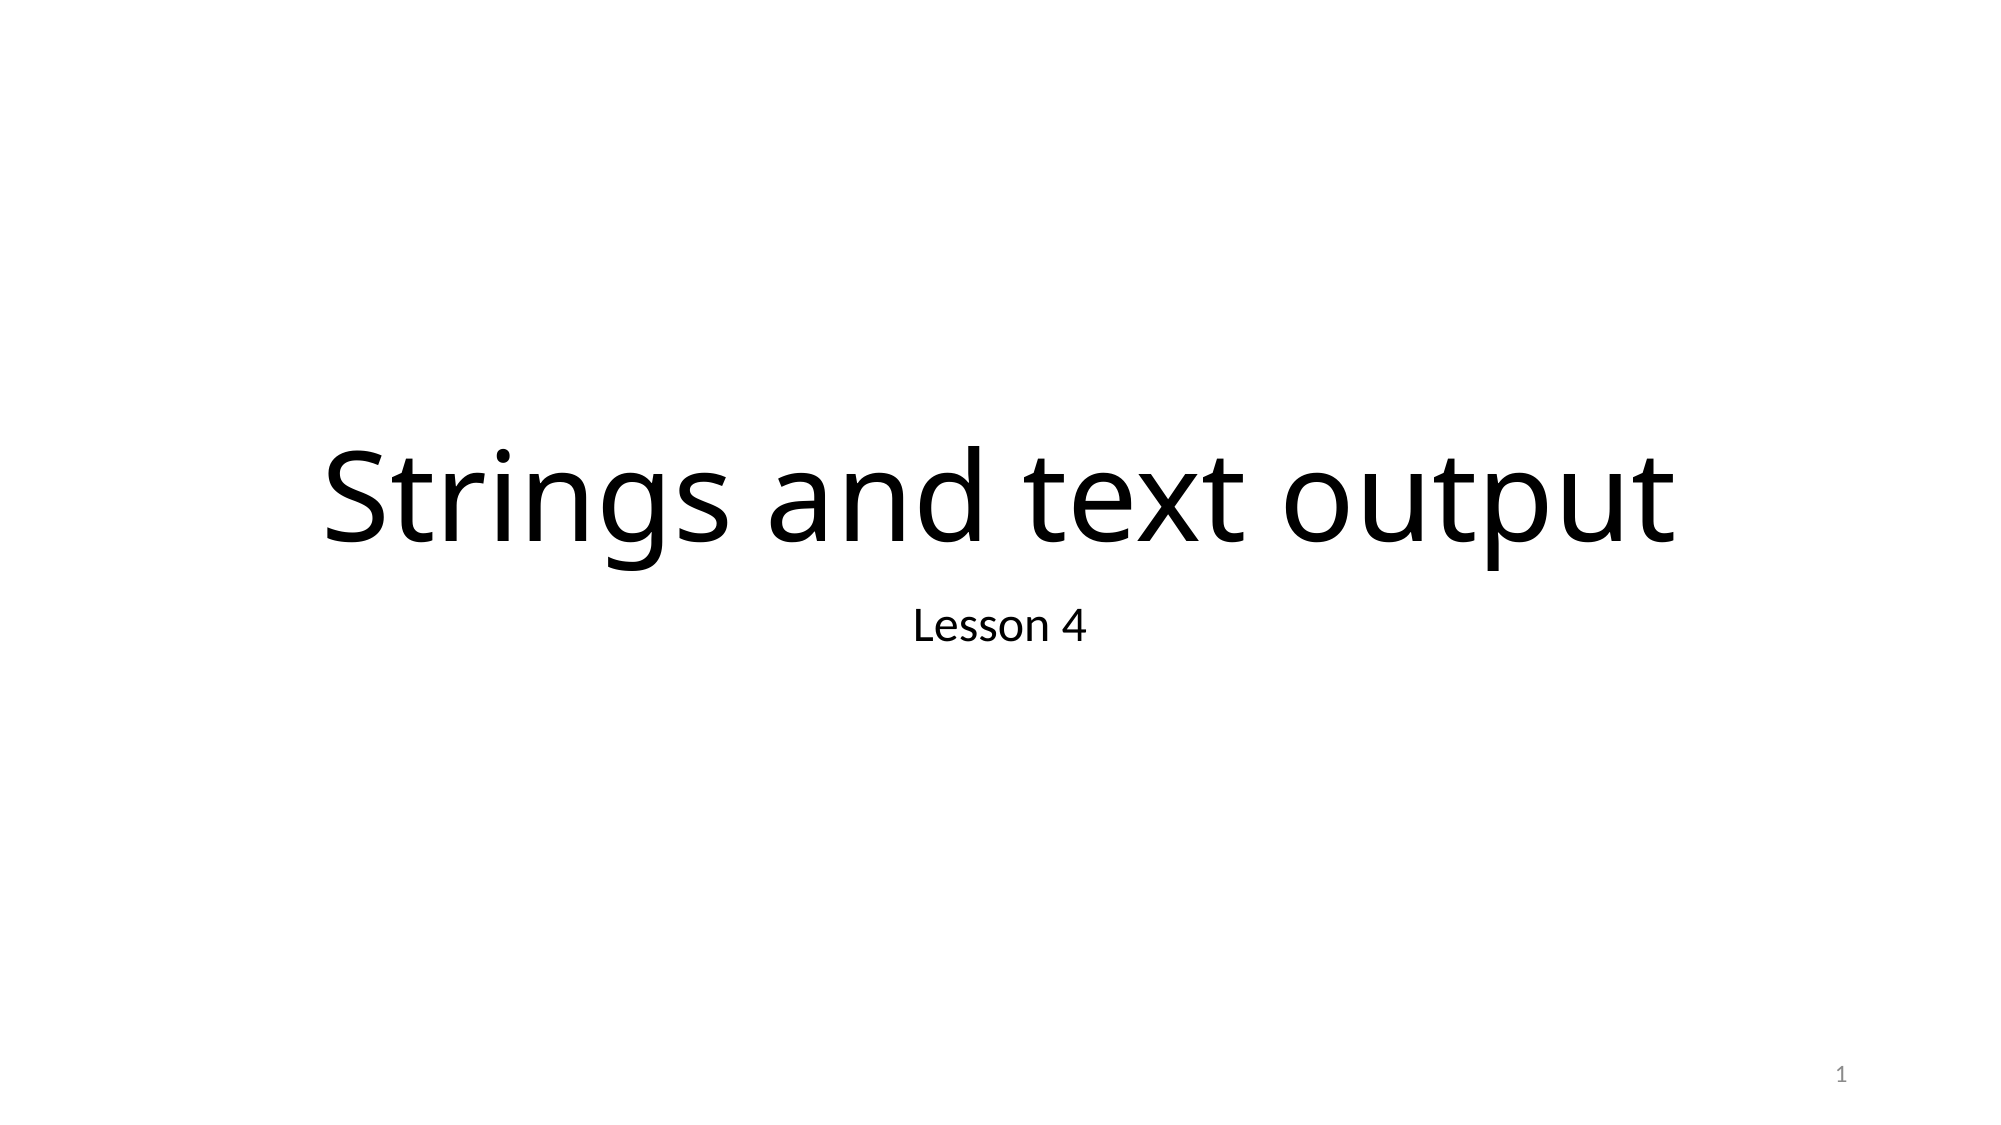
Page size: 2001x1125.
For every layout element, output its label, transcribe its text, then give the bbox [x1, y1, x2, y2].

title Strings and text output [249, 184, 1750, 576]
slide_number 1 [1412, 1042, 1863, 1103]
subtitle Lesson 4 [249, 590, 1750, 863]
